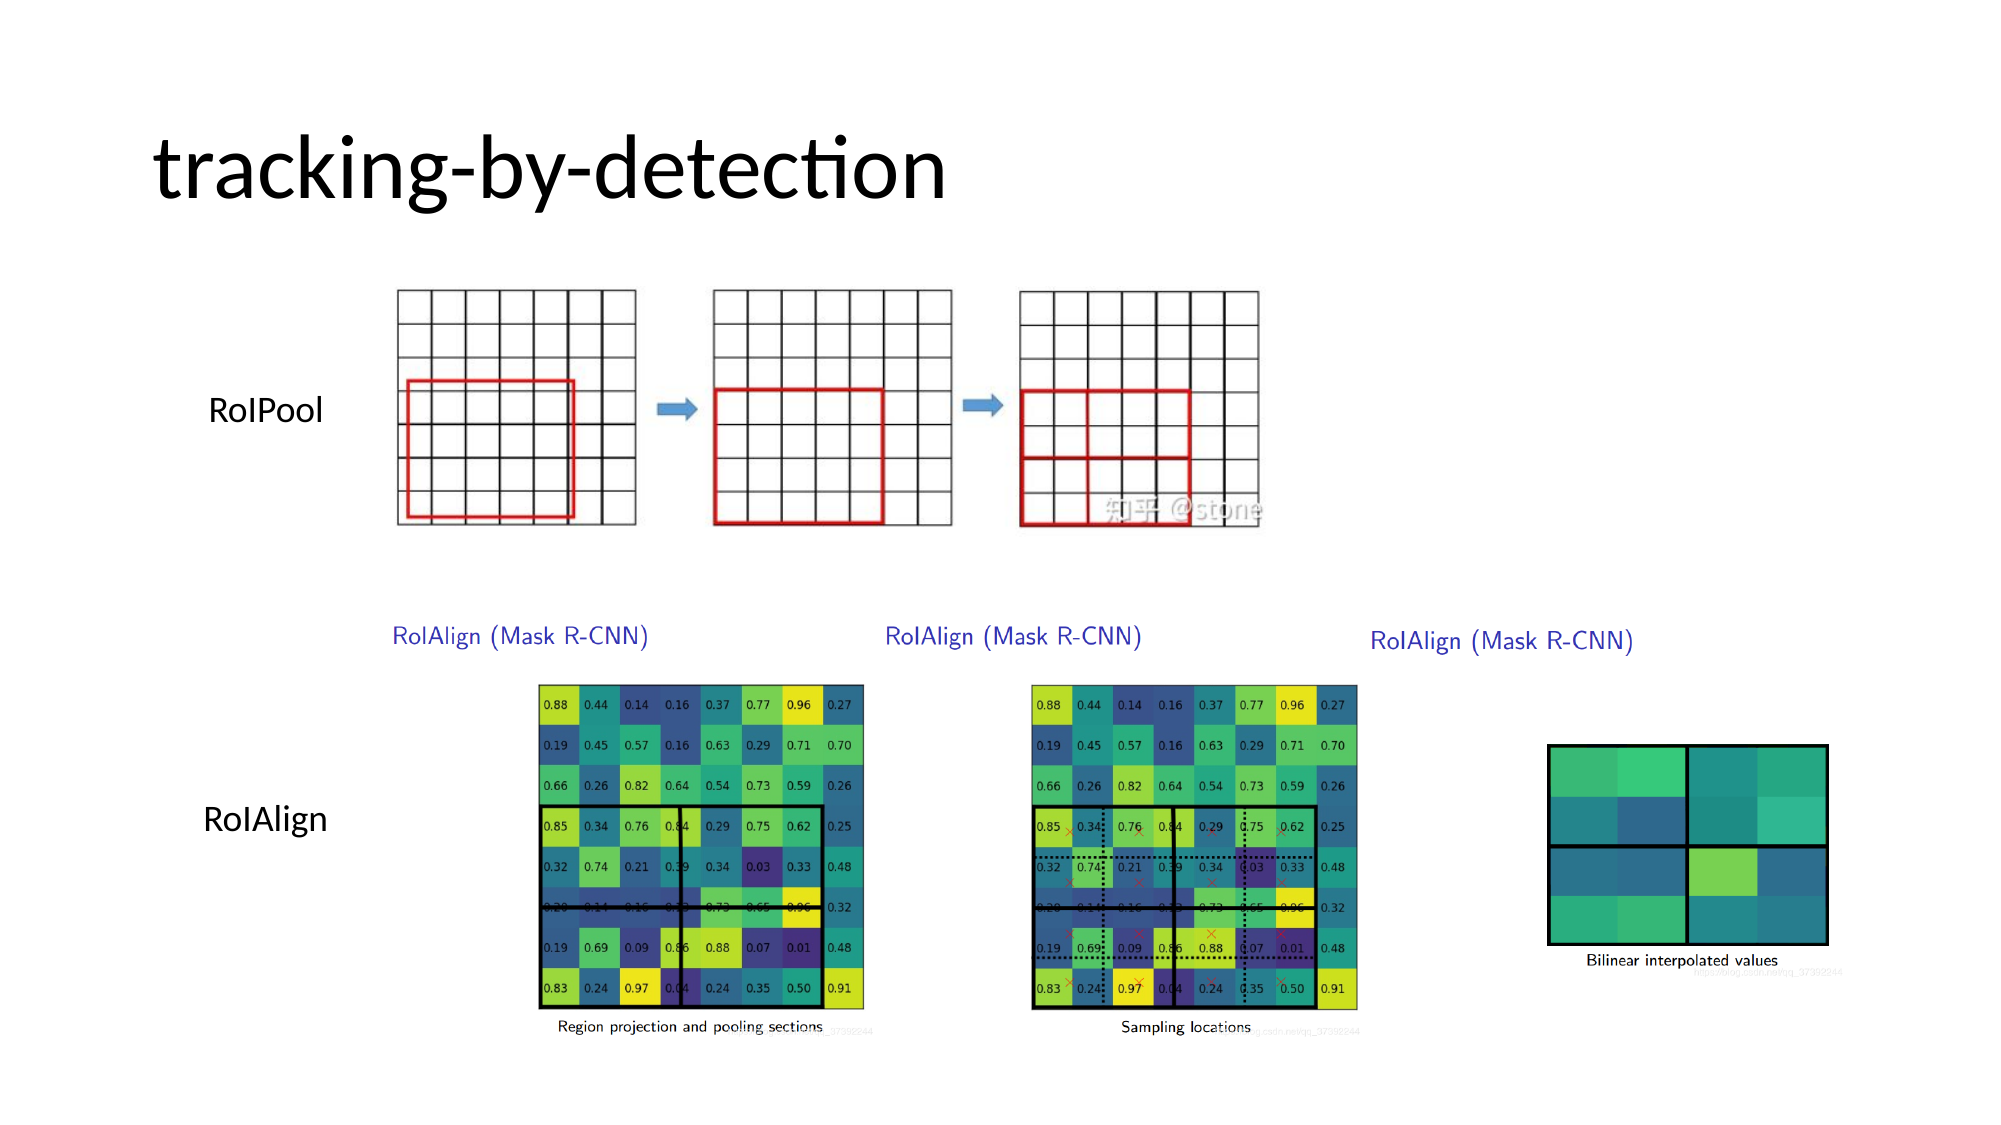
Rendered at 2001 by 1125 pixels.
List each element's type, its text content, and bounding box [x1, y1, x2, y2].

picture [385, 286, 1286, 548]
picture [385, 618, 1848, 1042]
text_box RoIPool [137, 377, 385, 438]
title tracking-by-detection [137, 59, 1863, 278]
text_box RoIAlign [137, 786, 385, 847]
